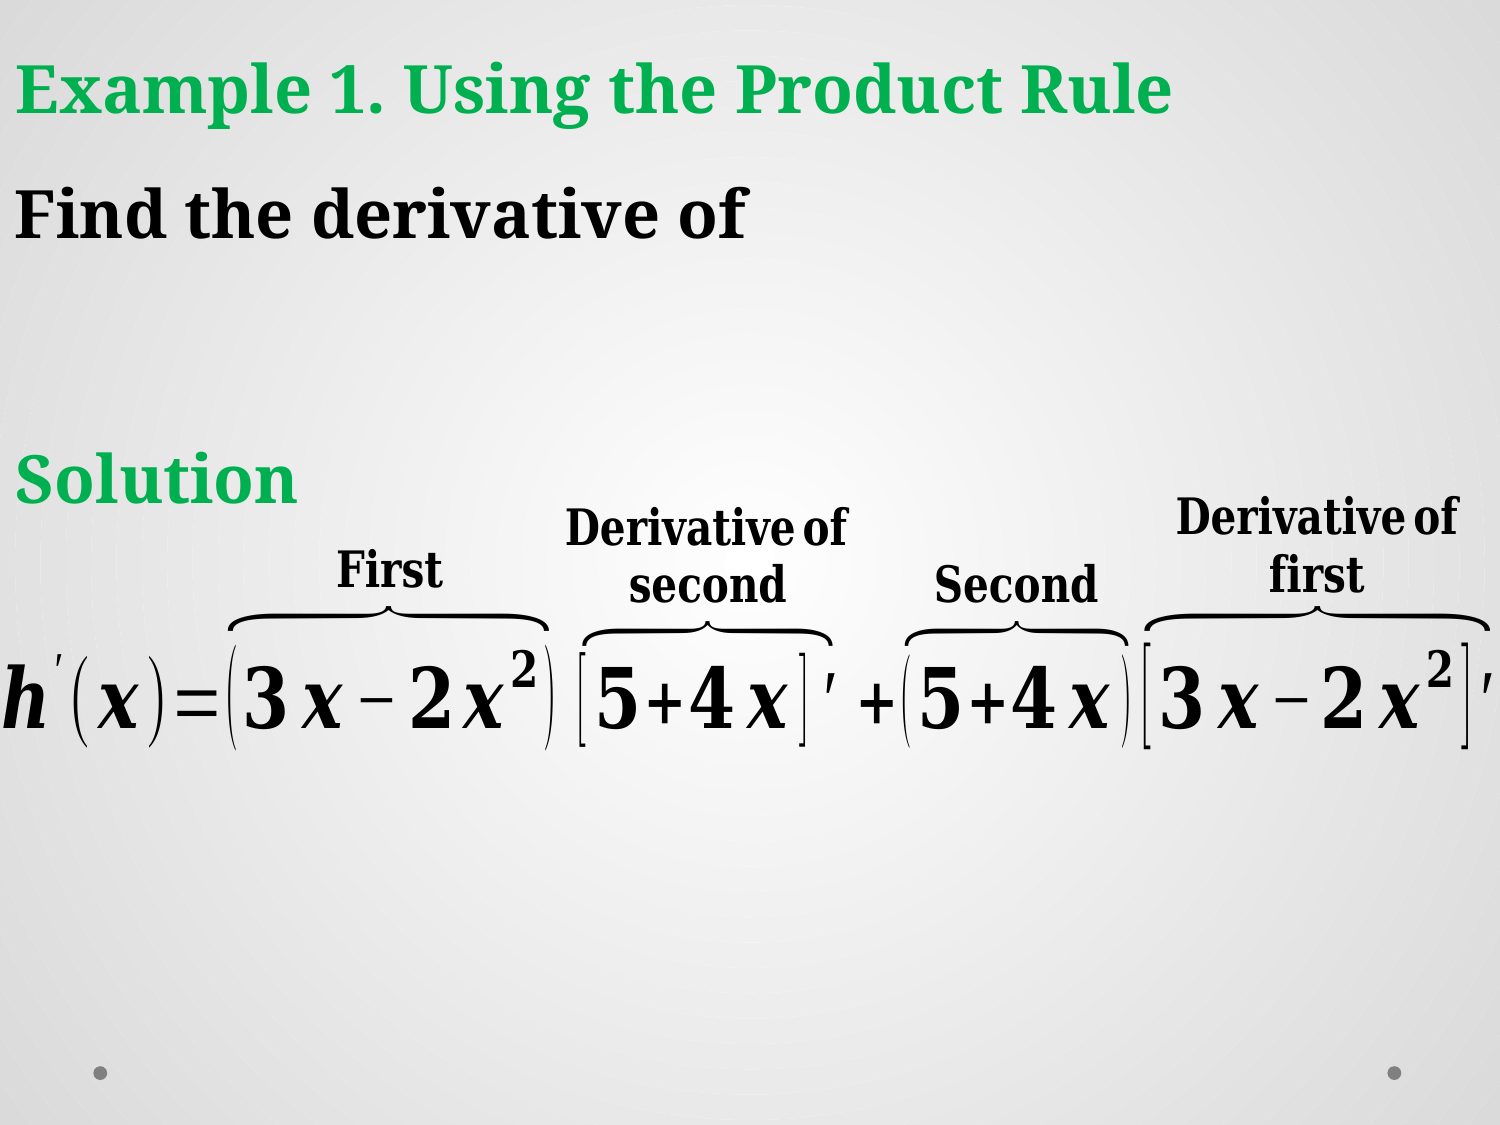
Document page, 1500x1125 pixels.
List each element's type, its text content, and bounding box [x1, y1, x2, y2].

text_box Example 1. Using the Product Rule [1, 0, 1500, 135]
text_box Solution [1, 429, 1500, 524]
